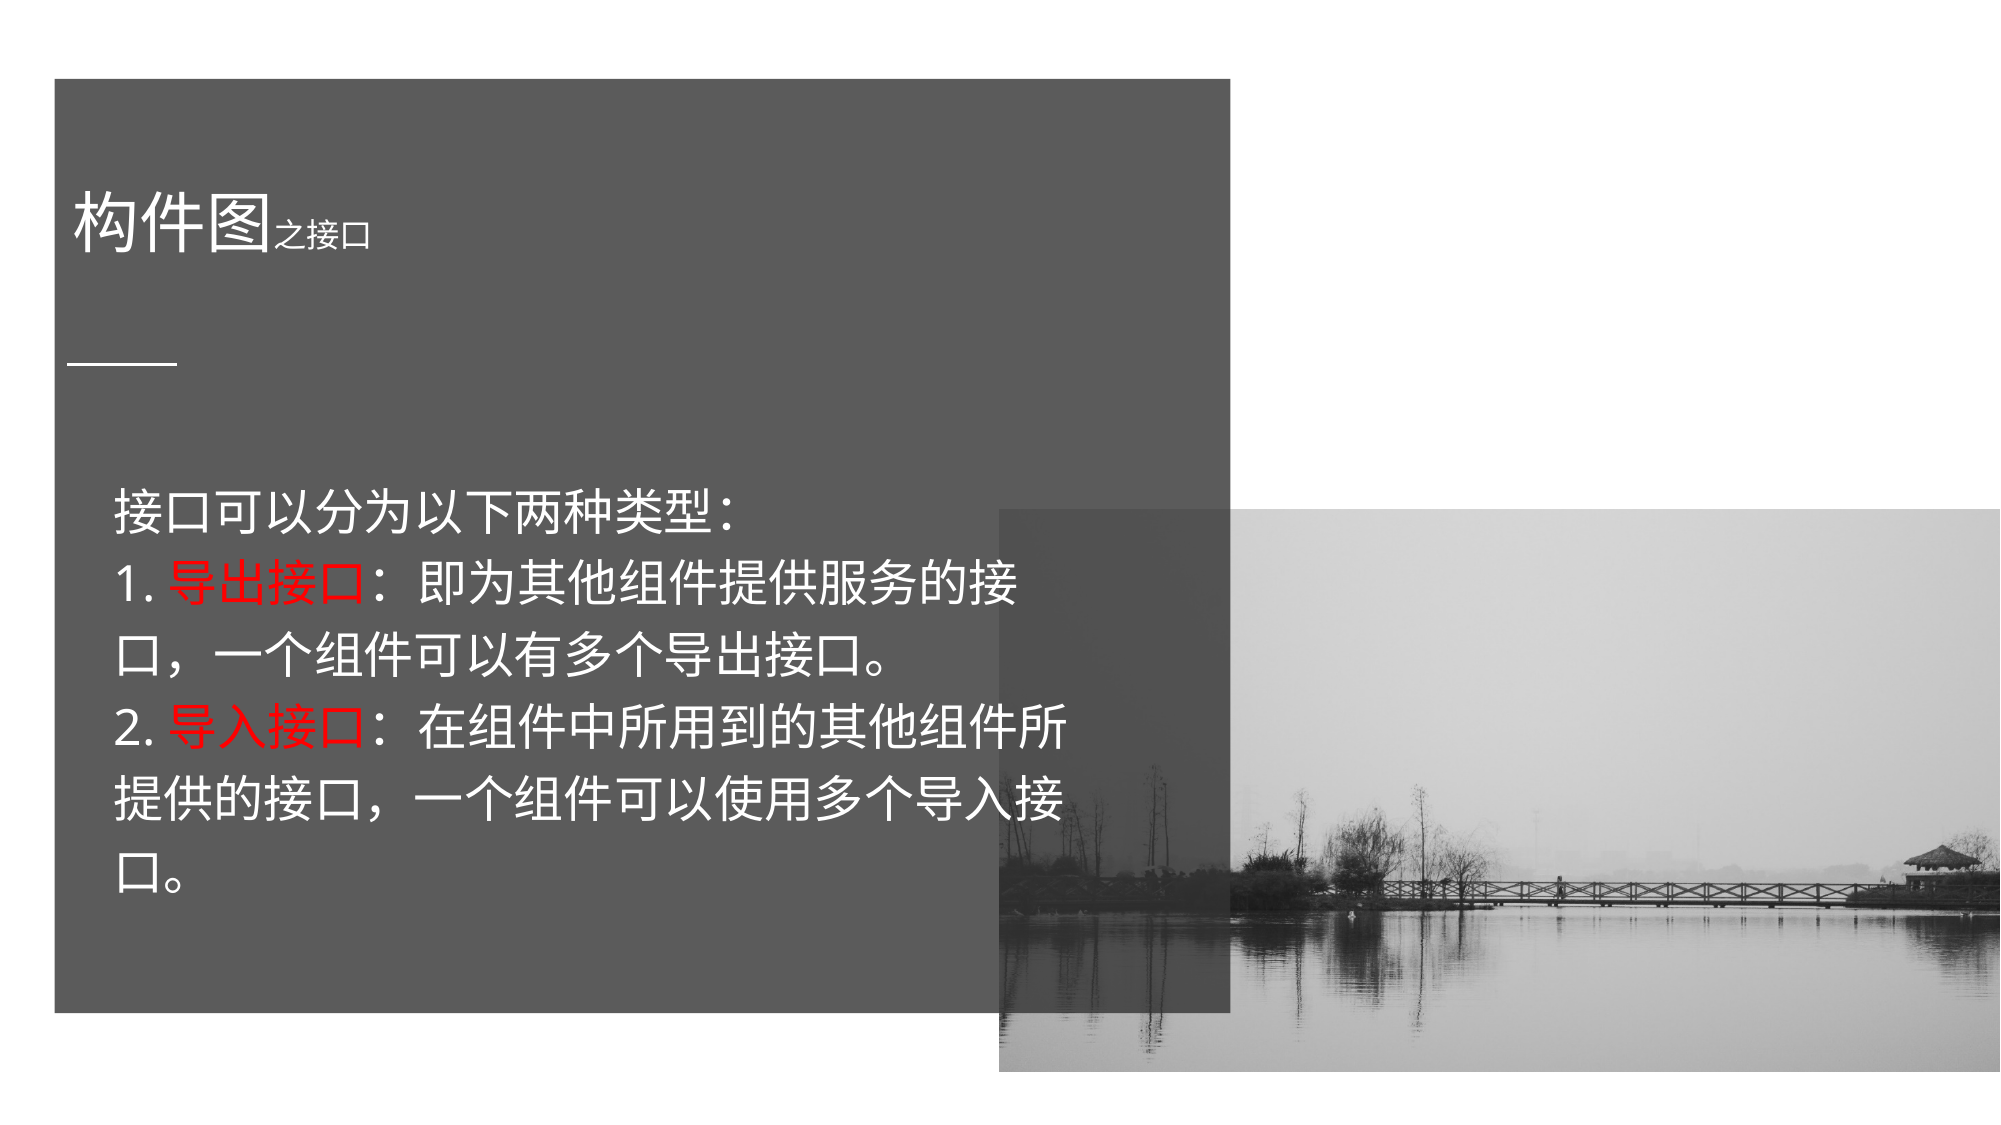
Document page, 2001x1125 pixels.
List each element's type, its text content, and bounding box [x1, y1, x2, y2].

text_box [54, 78, 1231, 1014]
text_box 接口可以分为以下两种类型： 1.导出接口：即为其他组件提供服务的接口，一个组件可以有多个导出接口。 2.导入接口：在组件中所用到的其他组件所提供的接口，一个组件可以使用多个导入接口。 [99, 460, 1100, 908]
picture [999, 509, 2000, 1072]
text_box 构件图之接口 [58, 173, 906, 268]
